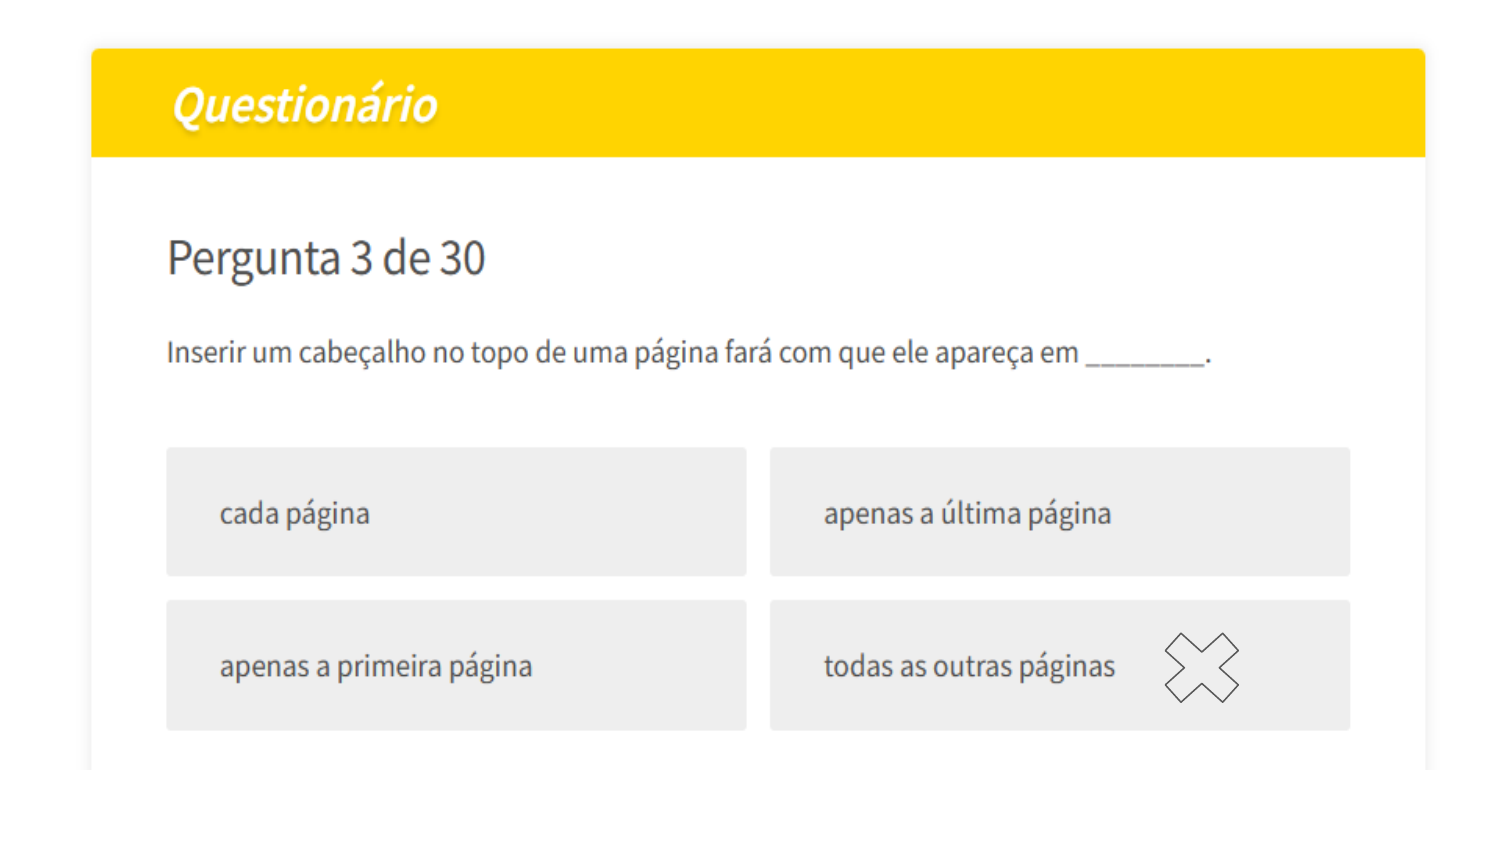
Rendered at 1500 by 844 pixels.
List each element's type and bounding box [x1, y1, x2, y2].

picture [40, 15, 1460, 770]
